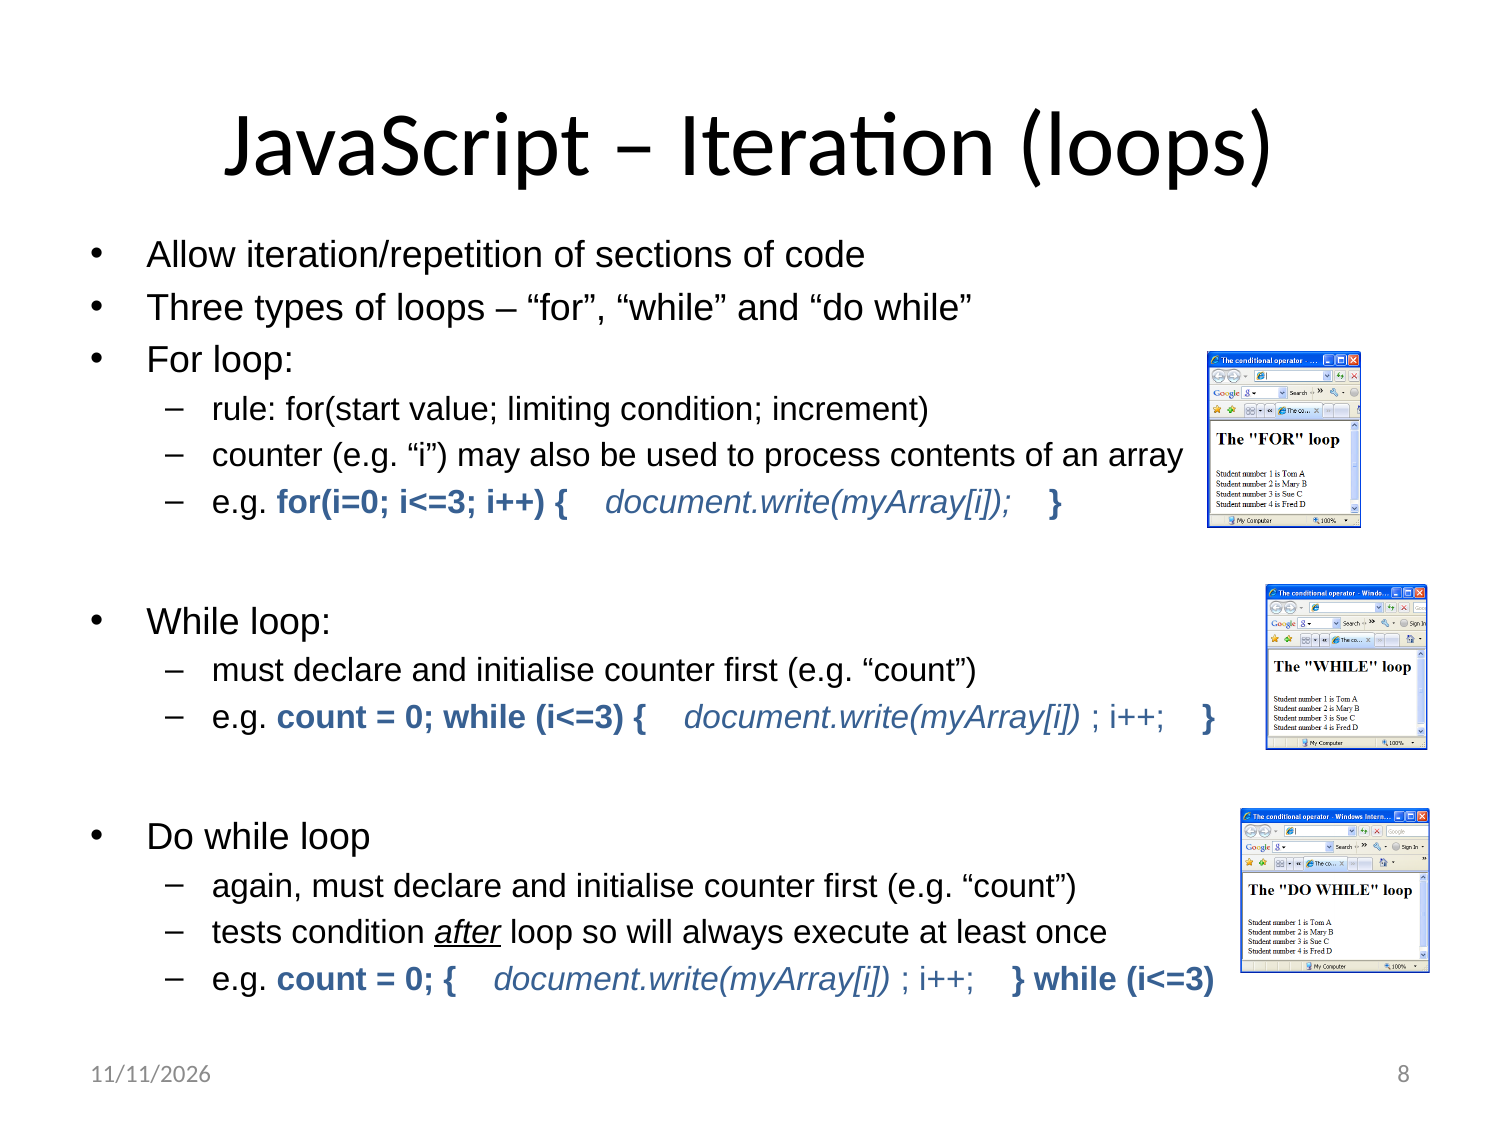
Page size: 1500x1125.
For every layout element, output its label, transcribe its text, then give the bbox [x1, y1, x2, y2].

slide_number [75, 1042, 425, 1103]
title JavaScript – Iteration (loops) [74, 44, 1426, 222]
picture [1265, 583, 1428, 751]
list Allow iteration/repetition of sections of code Three types of loops – “for”, “while” and “do while” For loop: rule: for(start value; limiting condition; increment) counter (e.g. “i”) may also be used to process contents of an array e.g. for(i=0; i<=3; i++) { document.write(myArray[i]); } While loop: must declare and initialise counter first (e.g. “count”) e.g. count = 0; while (i<=3) { document.write(myArray[i]) ; i++; } Do while loop again, must declare and initialise counter first (e.g. “count”) tests condition after loop so will always execute at least once e.g. count = 0; { document.write(myArray[i]) ; i++; } while (i<=3) [74, 222, 1454, 966]
picture [1206, 351, 1362, 528]
slide_number 8 [1074, 1042, 1425, 1103]
picture [1240, 808, 1430, 973]
